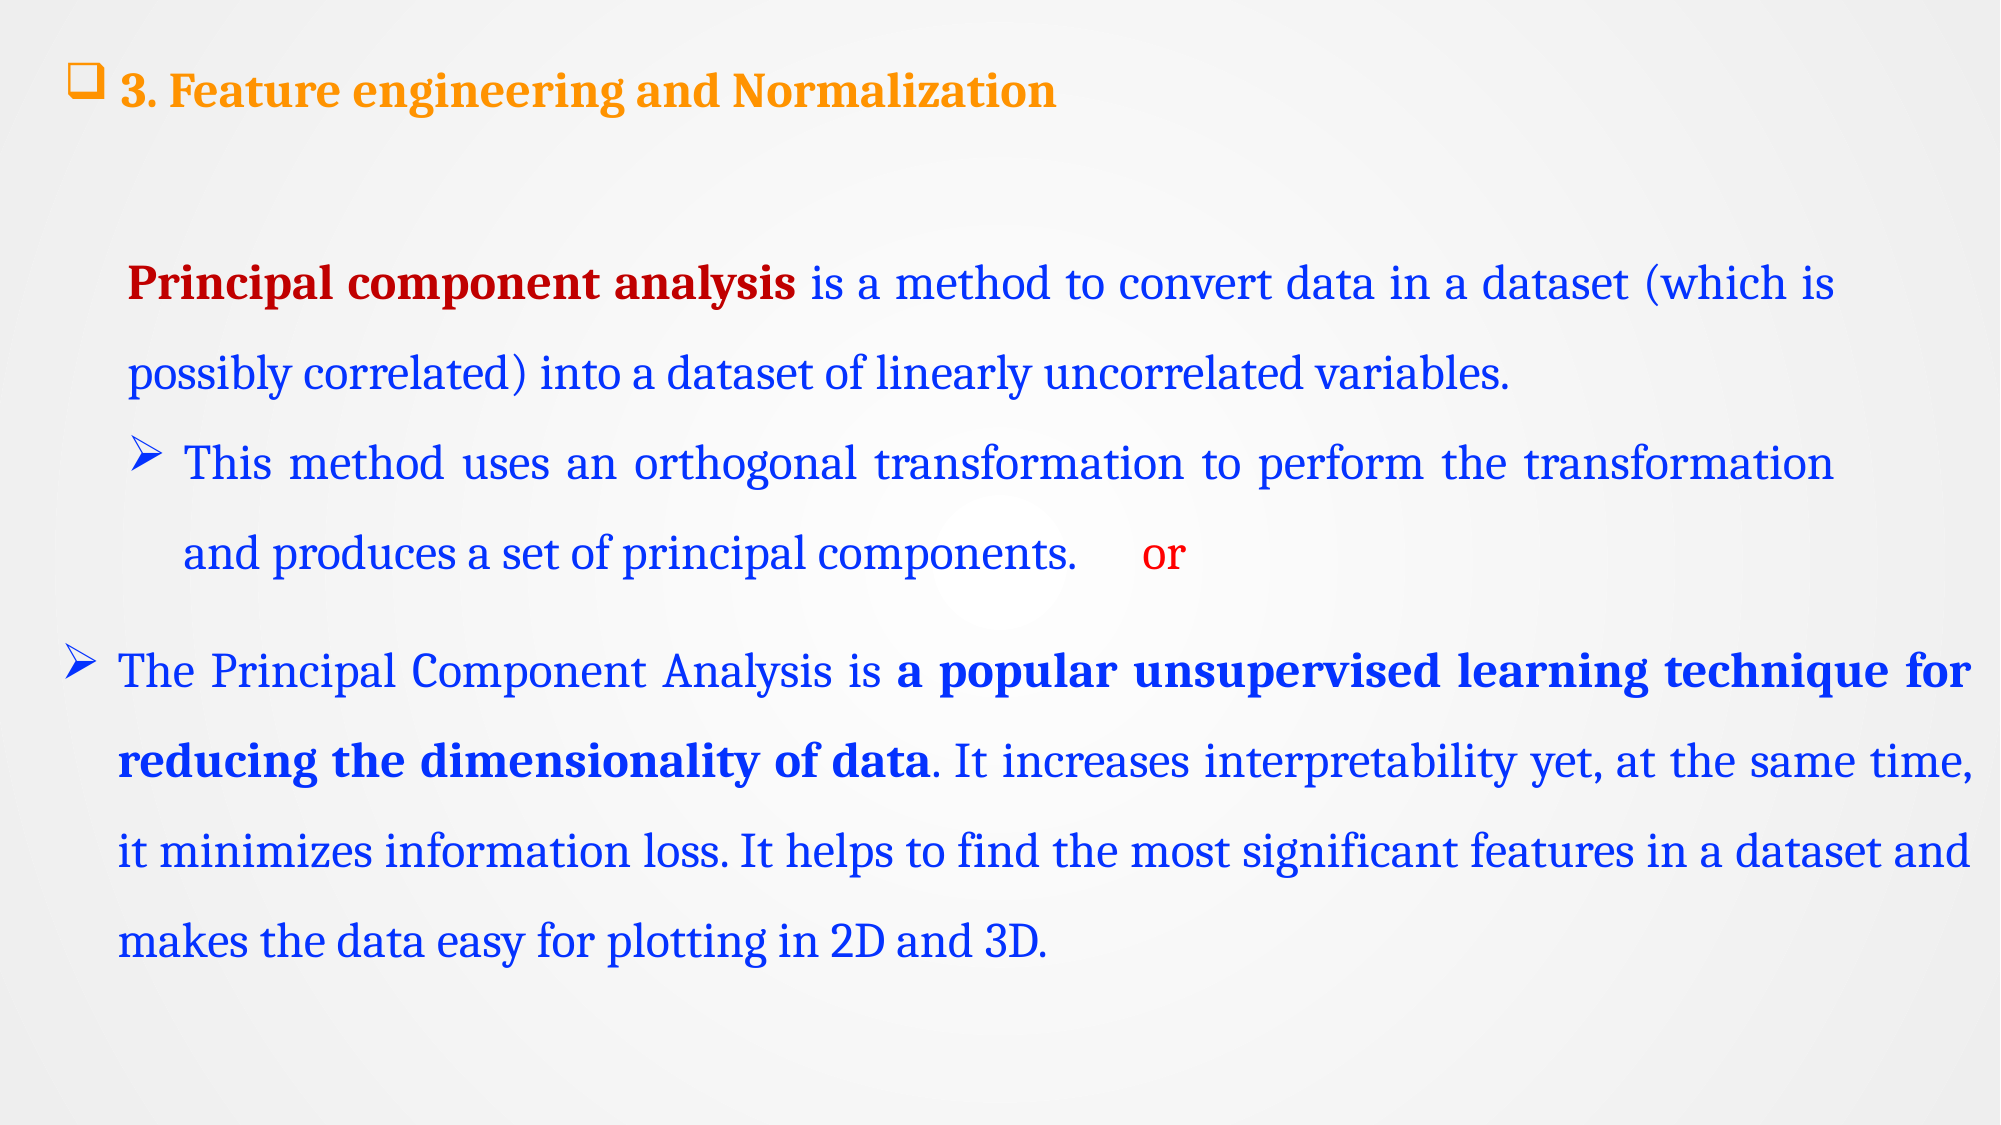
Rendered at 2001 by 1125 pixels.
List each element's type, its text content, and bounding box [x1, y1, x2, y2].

text_box Principal component analysis is a method to convert data in a dataset (which is possibly correlated) into a dataset of linearly uncorrelated variables. This method uses an orthogonal transformation to perform the transformation and produces a set of principal components. or [112, 212, 1850, 588]
text_box 3. Feature engineering and Normalization [49, 49, 1163, 125]
text_box The Principal Component Analysis is a popular unsupervised learning technique for reducing the dimensionality of data. It increases interpretability yet, at the same time, it minimizes information loss. It helps to find the most significant features in a dataset and makes the data easy for plotting in 2D and 3D. [46, 599, 1987, 975]
